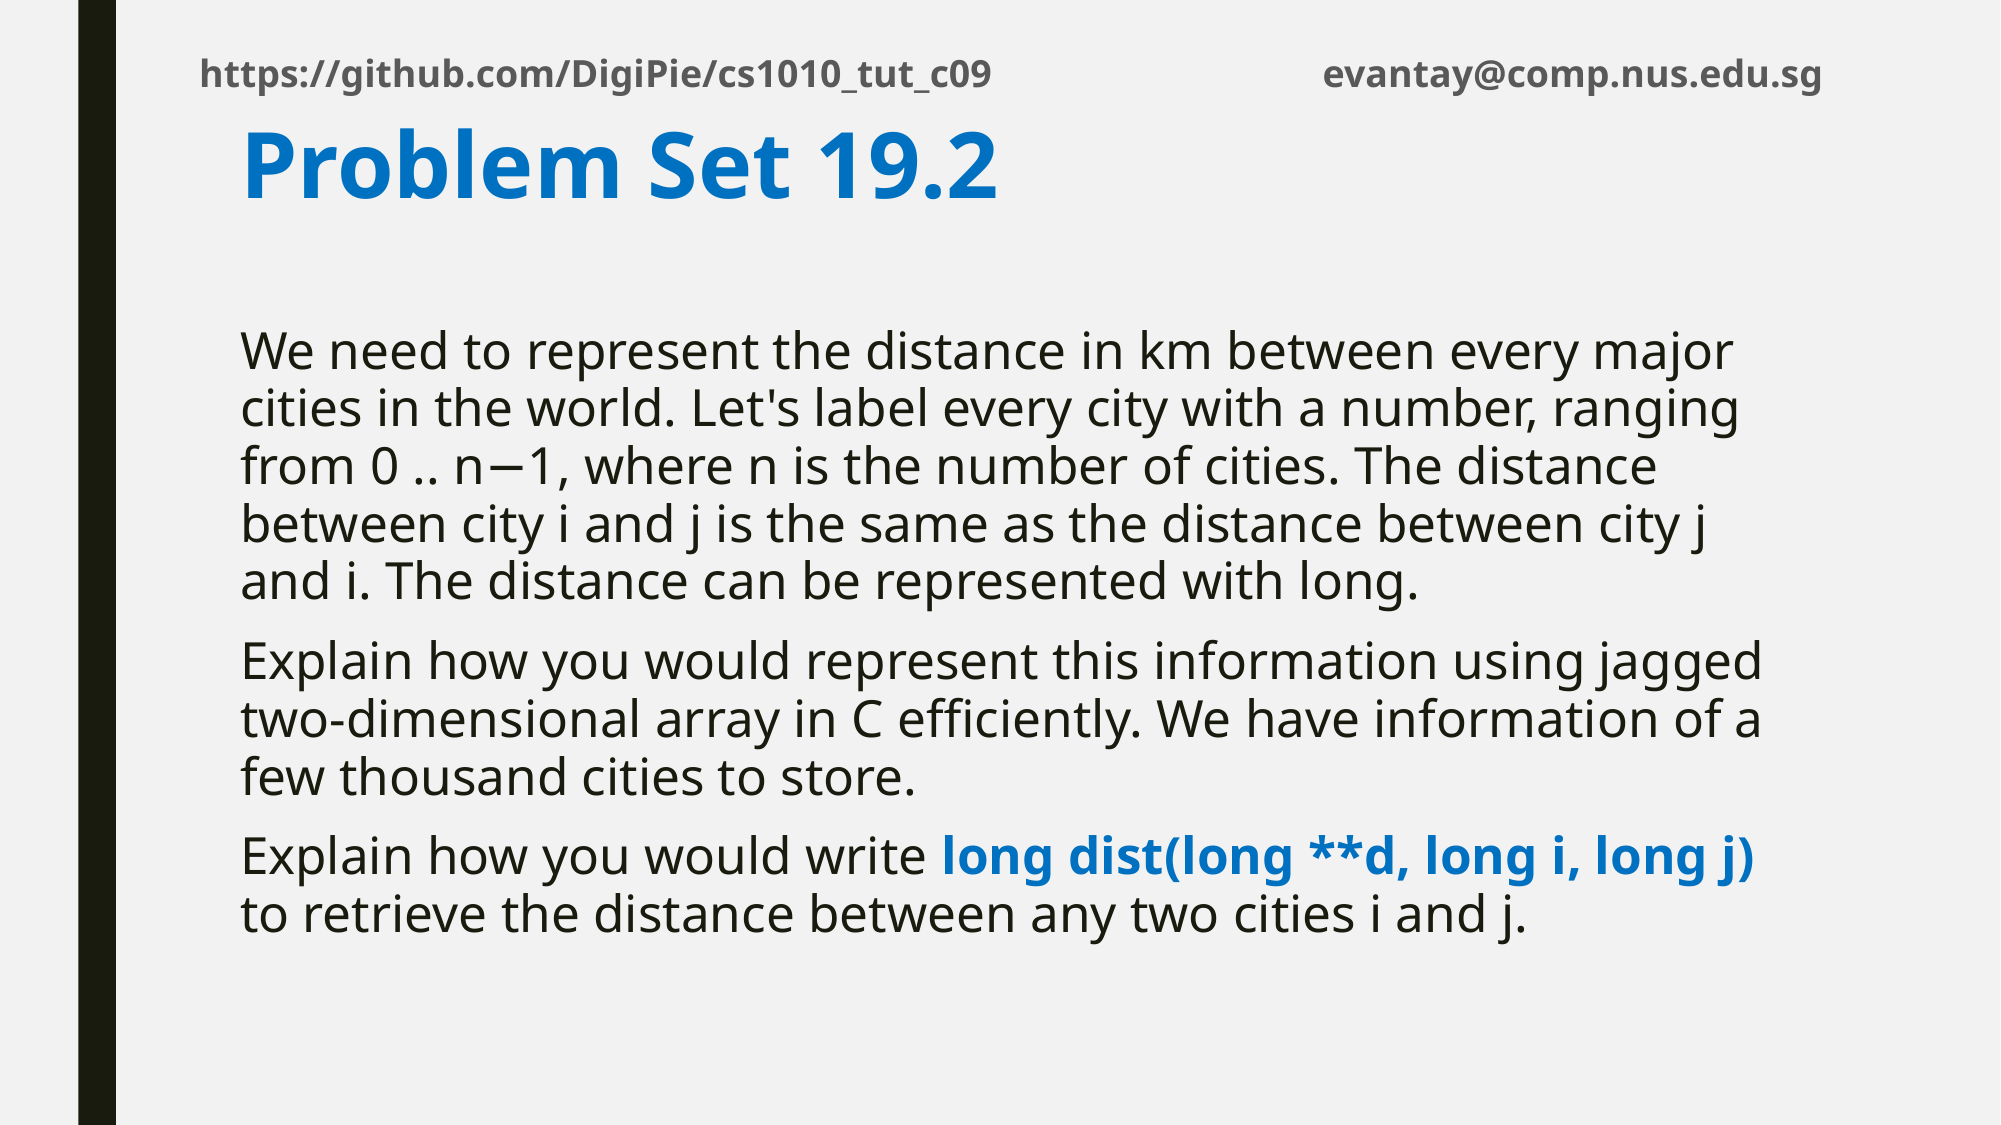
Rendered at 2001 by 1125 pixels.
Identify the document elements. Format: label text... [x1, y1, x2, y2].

list We need to represent the distance in km between every major cities in the world. Let's label every city with a number, ranging from 0 .. n−1, where n is the number of cities. The distance between city i and j is the same as the distance between city j and i. The distance can be represented with long. Explain how you would represent this information using jagged two-dimensional array in C efficiently. We have information of a few thousand cities to store. Explain how you would write long dist(long **d, long i, long j) to retrieve the distance between any two cities i and j. [225, 315, 1800, 963]
title Problem Set 19.2 [225, 112, 1800, 279]
